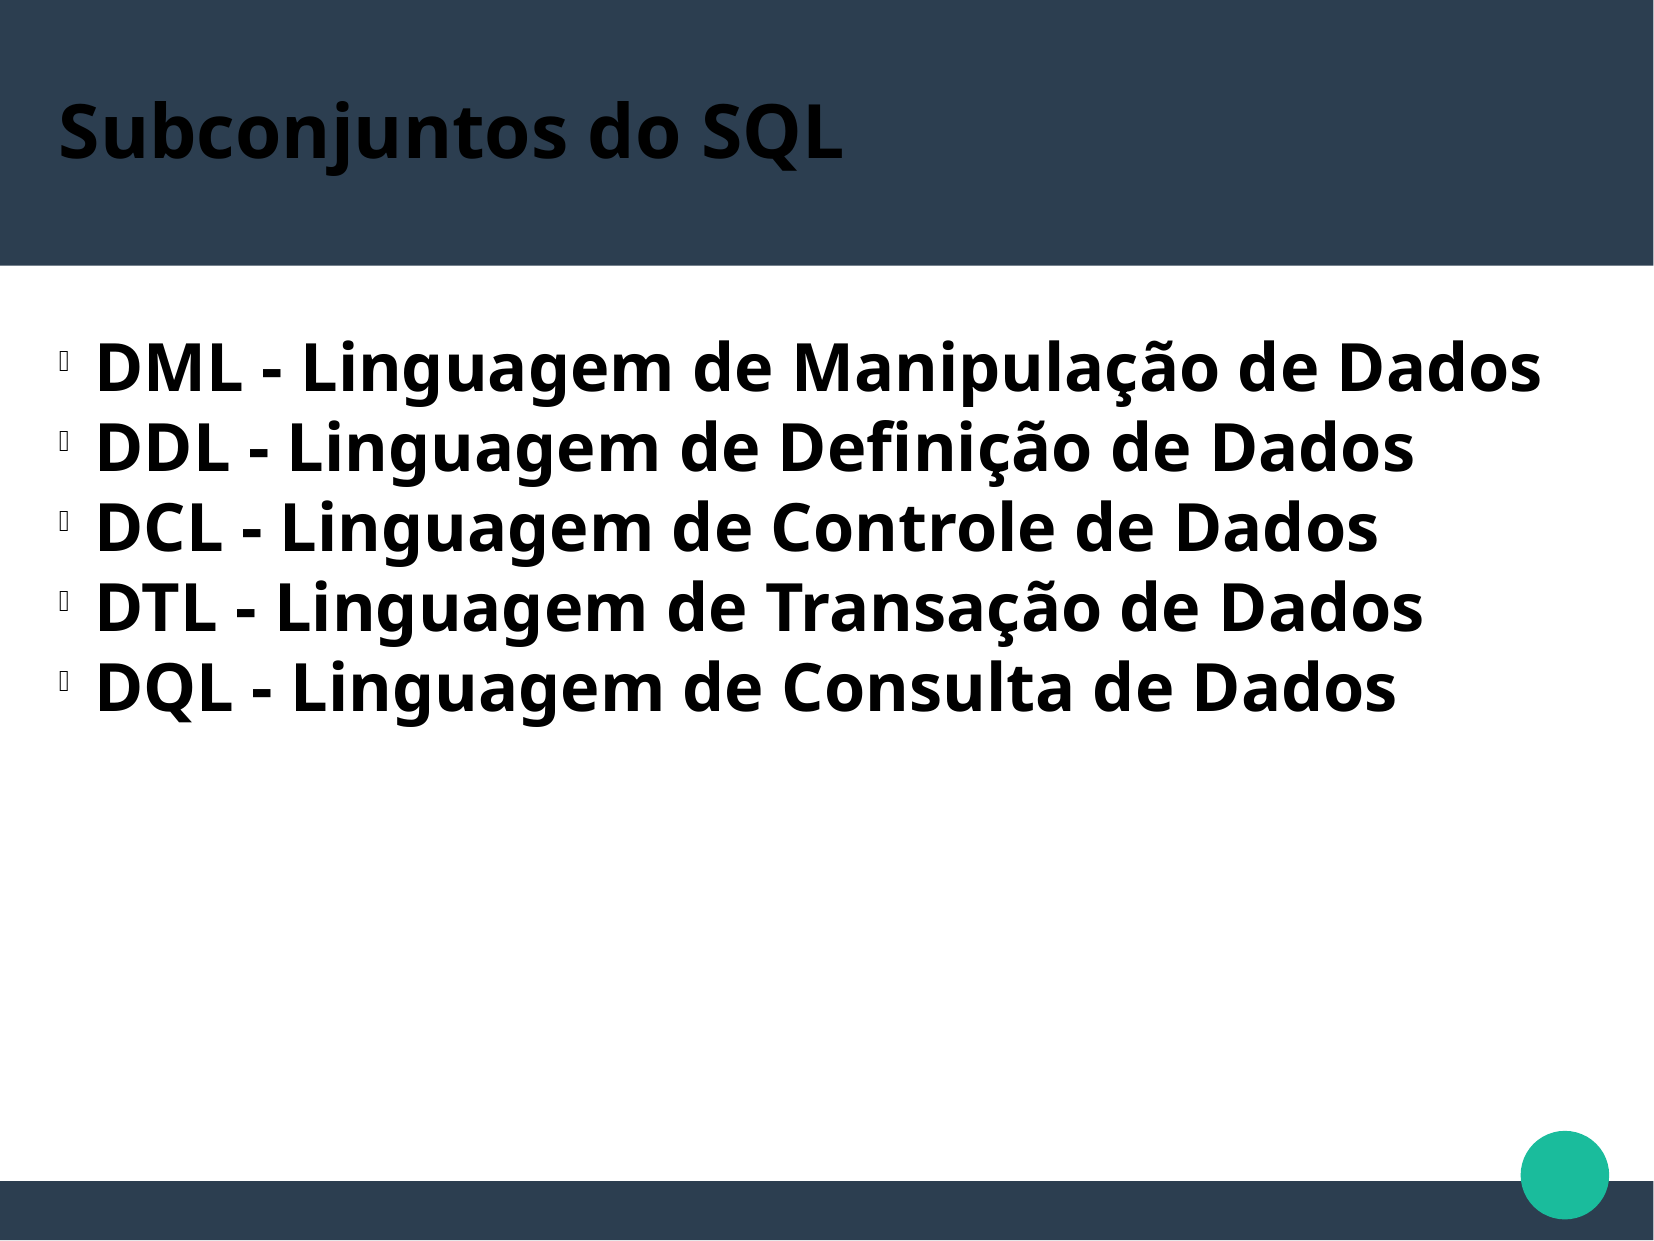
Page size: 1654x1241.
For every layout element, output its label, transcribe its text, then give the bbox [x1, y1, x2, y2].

text_box DML - Linguagem de Manipulação de Dados DDL - Linguagem de Definição de Dados DCL - Linguagem de Controle de Dados DTL - Linguagem de Transação de Dados DQL - Linguagem de Consulta de Dados [58, 324, 1595, 1152]
text_box Subconjuntos do SQL [58, 49, 1595, 207]
